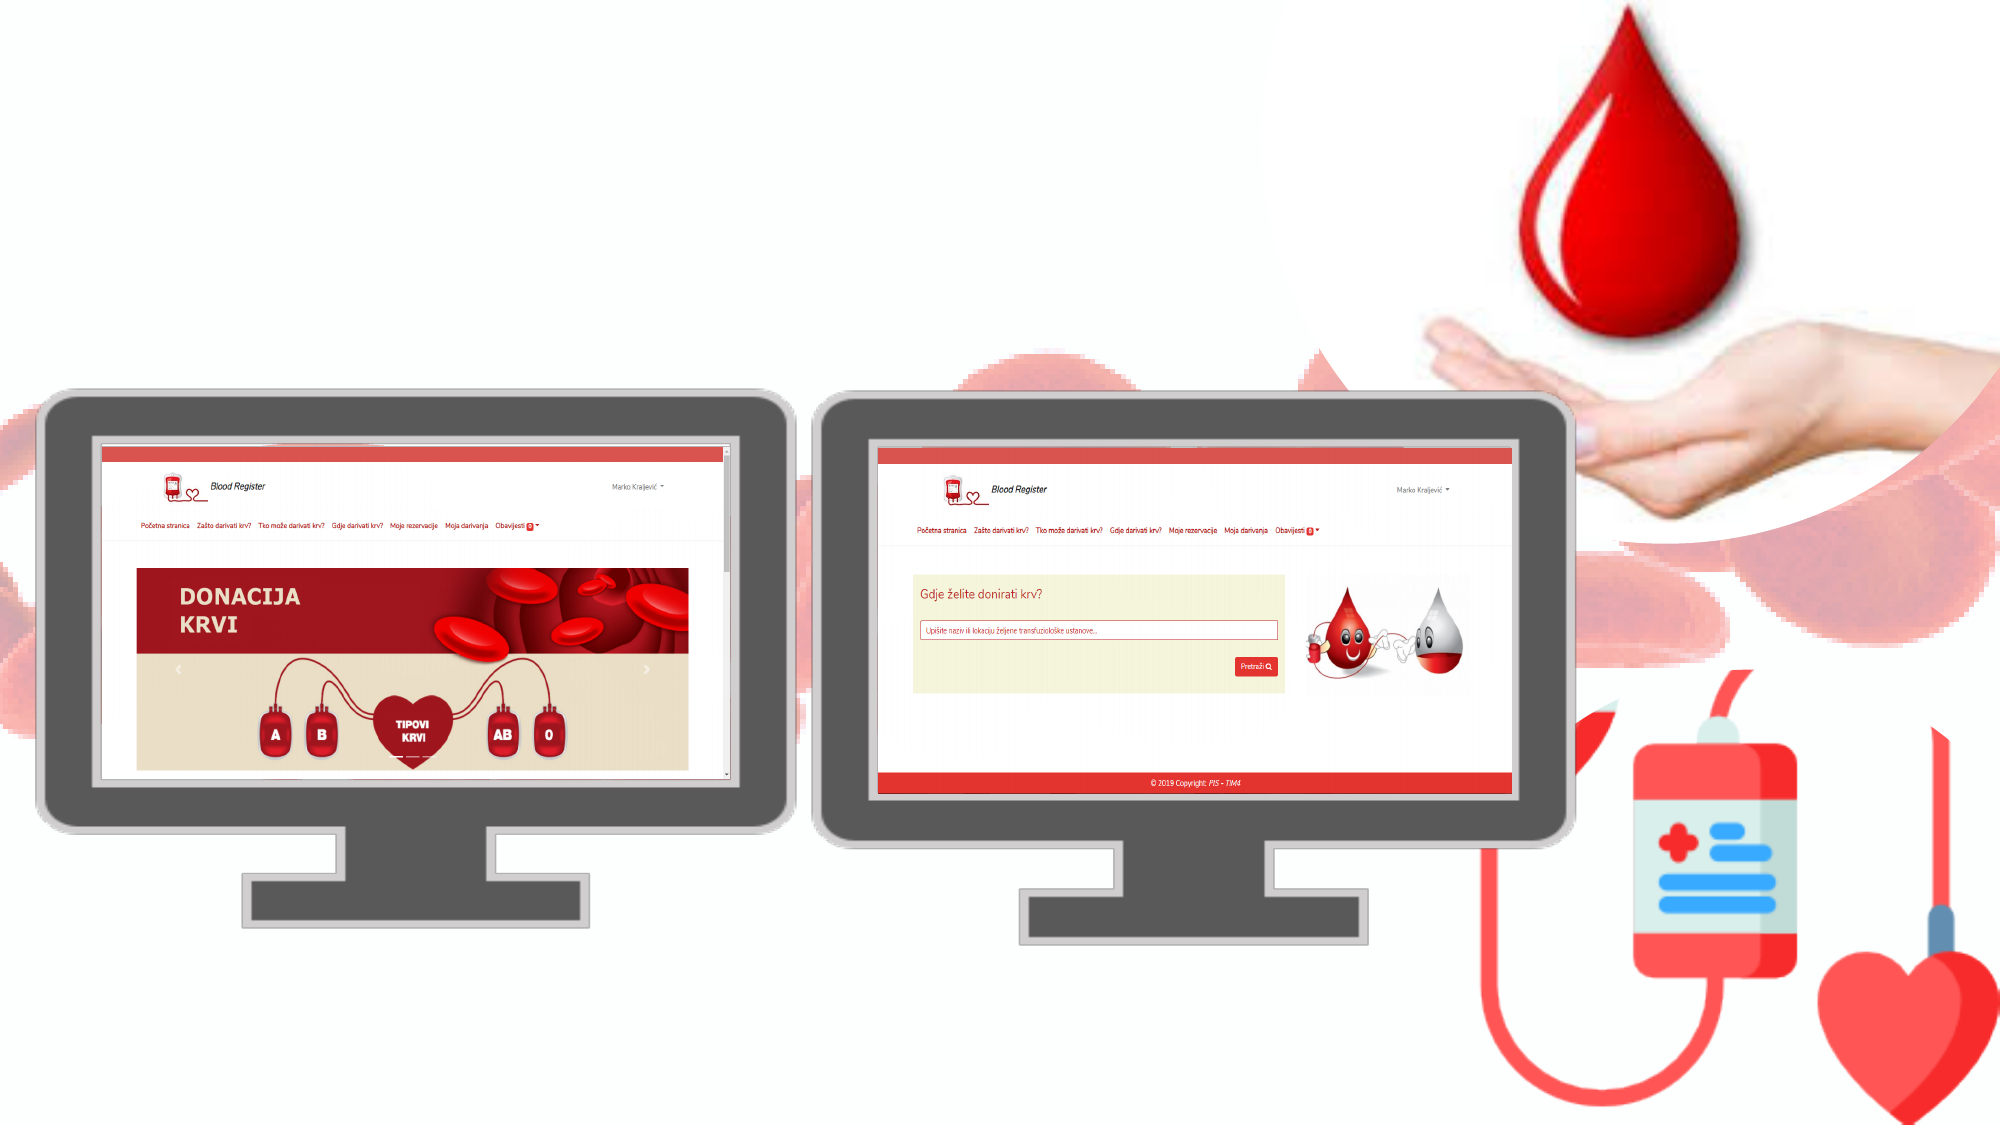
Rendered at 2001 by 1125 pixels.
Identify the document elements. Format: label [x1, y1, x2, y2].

picture [0, 0, 2000, 1125]
text_box [0, 284, 741, 1034]
text_box [741, 283, 1647, 1054]
